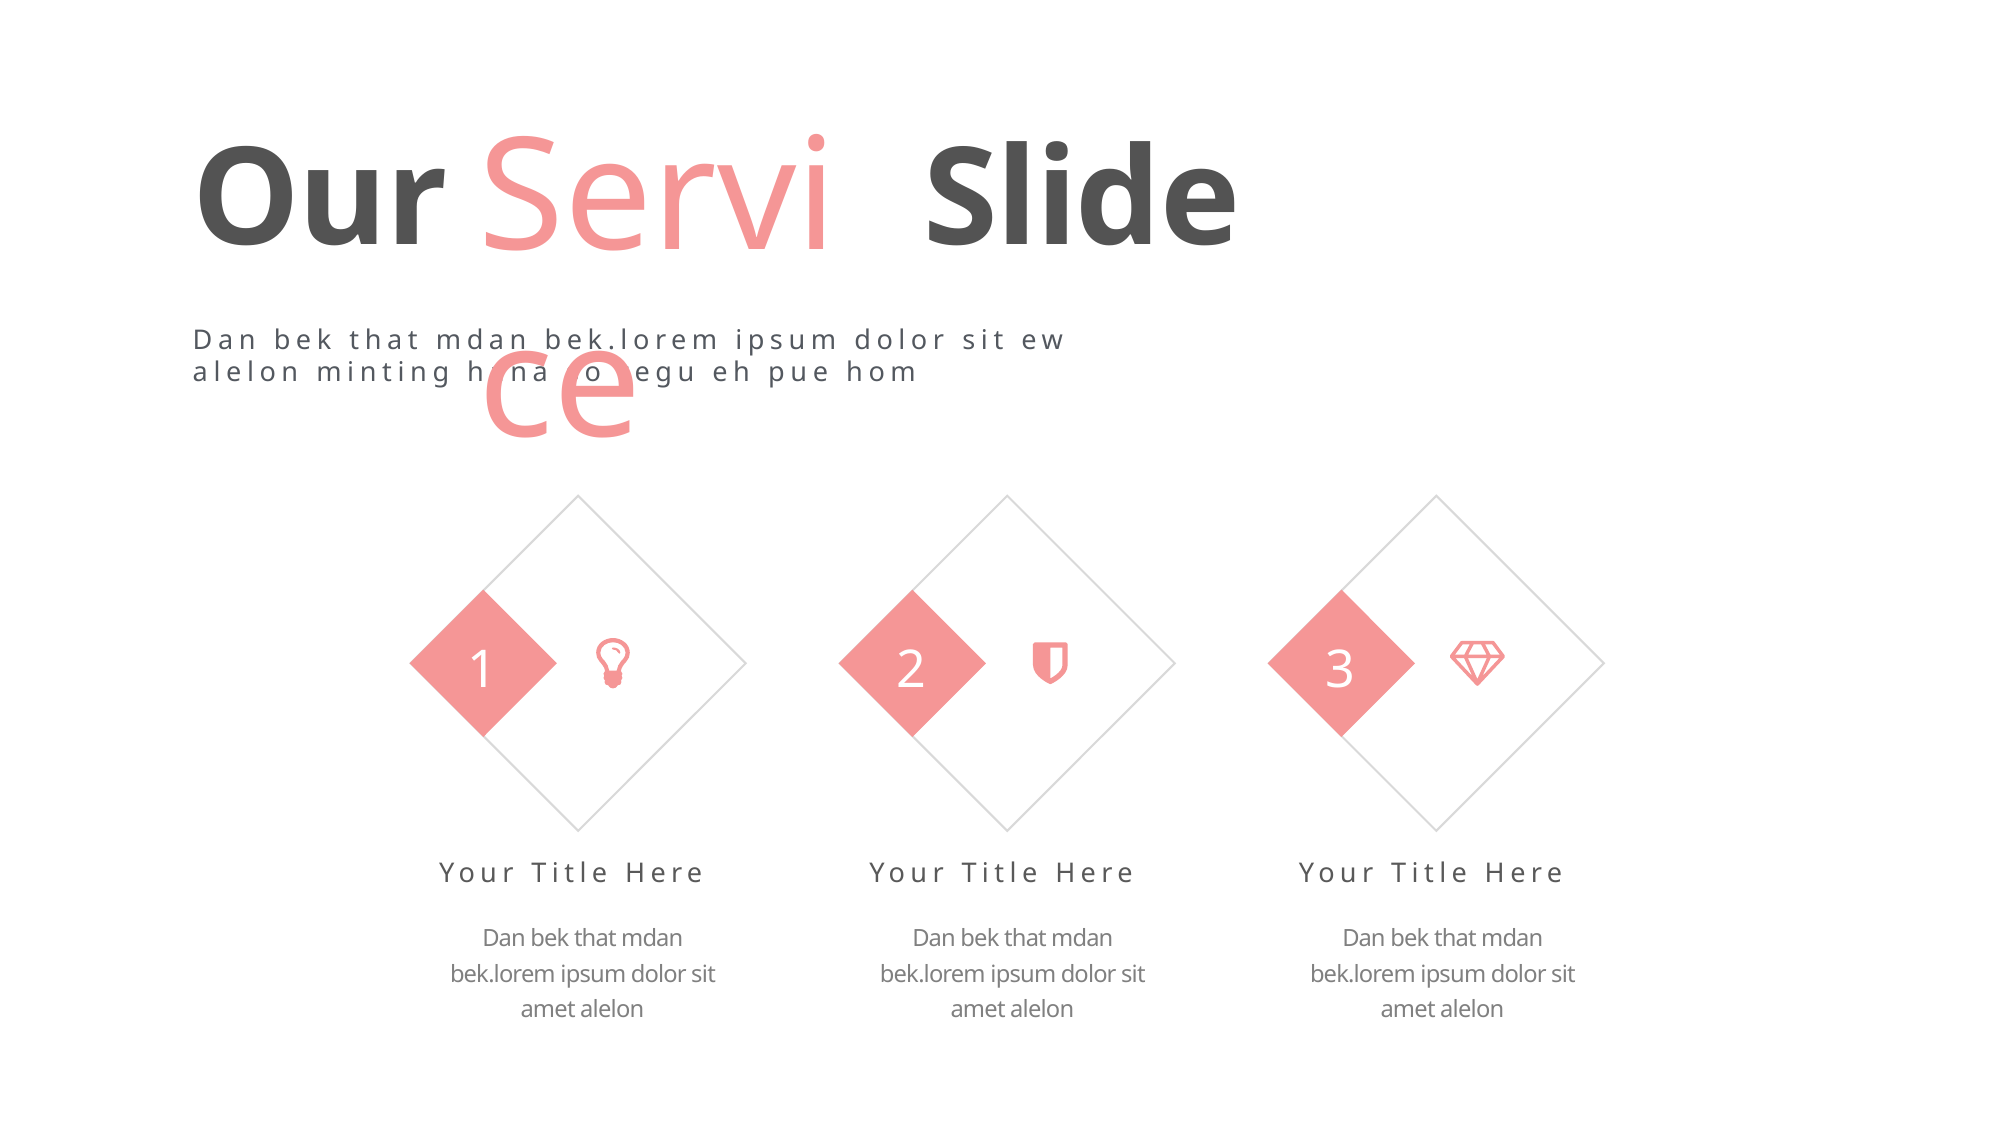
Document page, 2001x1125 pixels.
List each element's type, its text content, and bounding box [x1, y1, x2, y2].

text_box Dan bek that mdan bek.lorem ipsum dolor sit amet alelon [1277, 908, 1608, 1030]
text_box [1032, 642, 1068, 685]
text_box 1 [463, 631, 550, 703]
text_box Dan bek that mdan bek.lorem ipsum dolor sit ew alelon minting hana so tegu eh pue hom [188, 319, 474, 391]
text_box Dan bek that mdan bek.lorem ipsum dolor sit amet alelon [417, 908, 748, 1030]
text_box Service [474, 88, 899, 472]
text_box [484, 495, 746, 831]
text_box [1342, 495, 1604, 831]
text_box [550, 656, 557, 671]
text_box Dan bek that mdan bek.lorem ipsum dolor sit amet alelon [847, 908, 1178, 1030]
text_box [596, 638, 630, 689]
text_box Your Title Here [861, 850, 1167, 892]
text_box Your Title Here [430, 850, 736, 892]
text_box [838, 589, 954, 737]
text_box Dan bek that mdan bek.lorem ipsum dolor sit ew alelon minting hana so tegu eh pue hom [899, 319, 1178, 391]
text_box [1409, 657, 1416, 670]
text_box 3 [1321, 631, 1409, 703]
text_box [979, 656, 986, 671]
text_box [1267, 589, 1383, 737]
text_box 2 [892, 631, 979, 703]
text_box Your Title Here [1290, 850, 1596, 892]
text_box Our [188, 104, 464, 276]
text_box [409, 589, 525, 737]
text_box [1450, 640, 1505, 686]
text_box [913, 495, 1175, 831]
text_box Slide [918, 104, 1271, 276]
